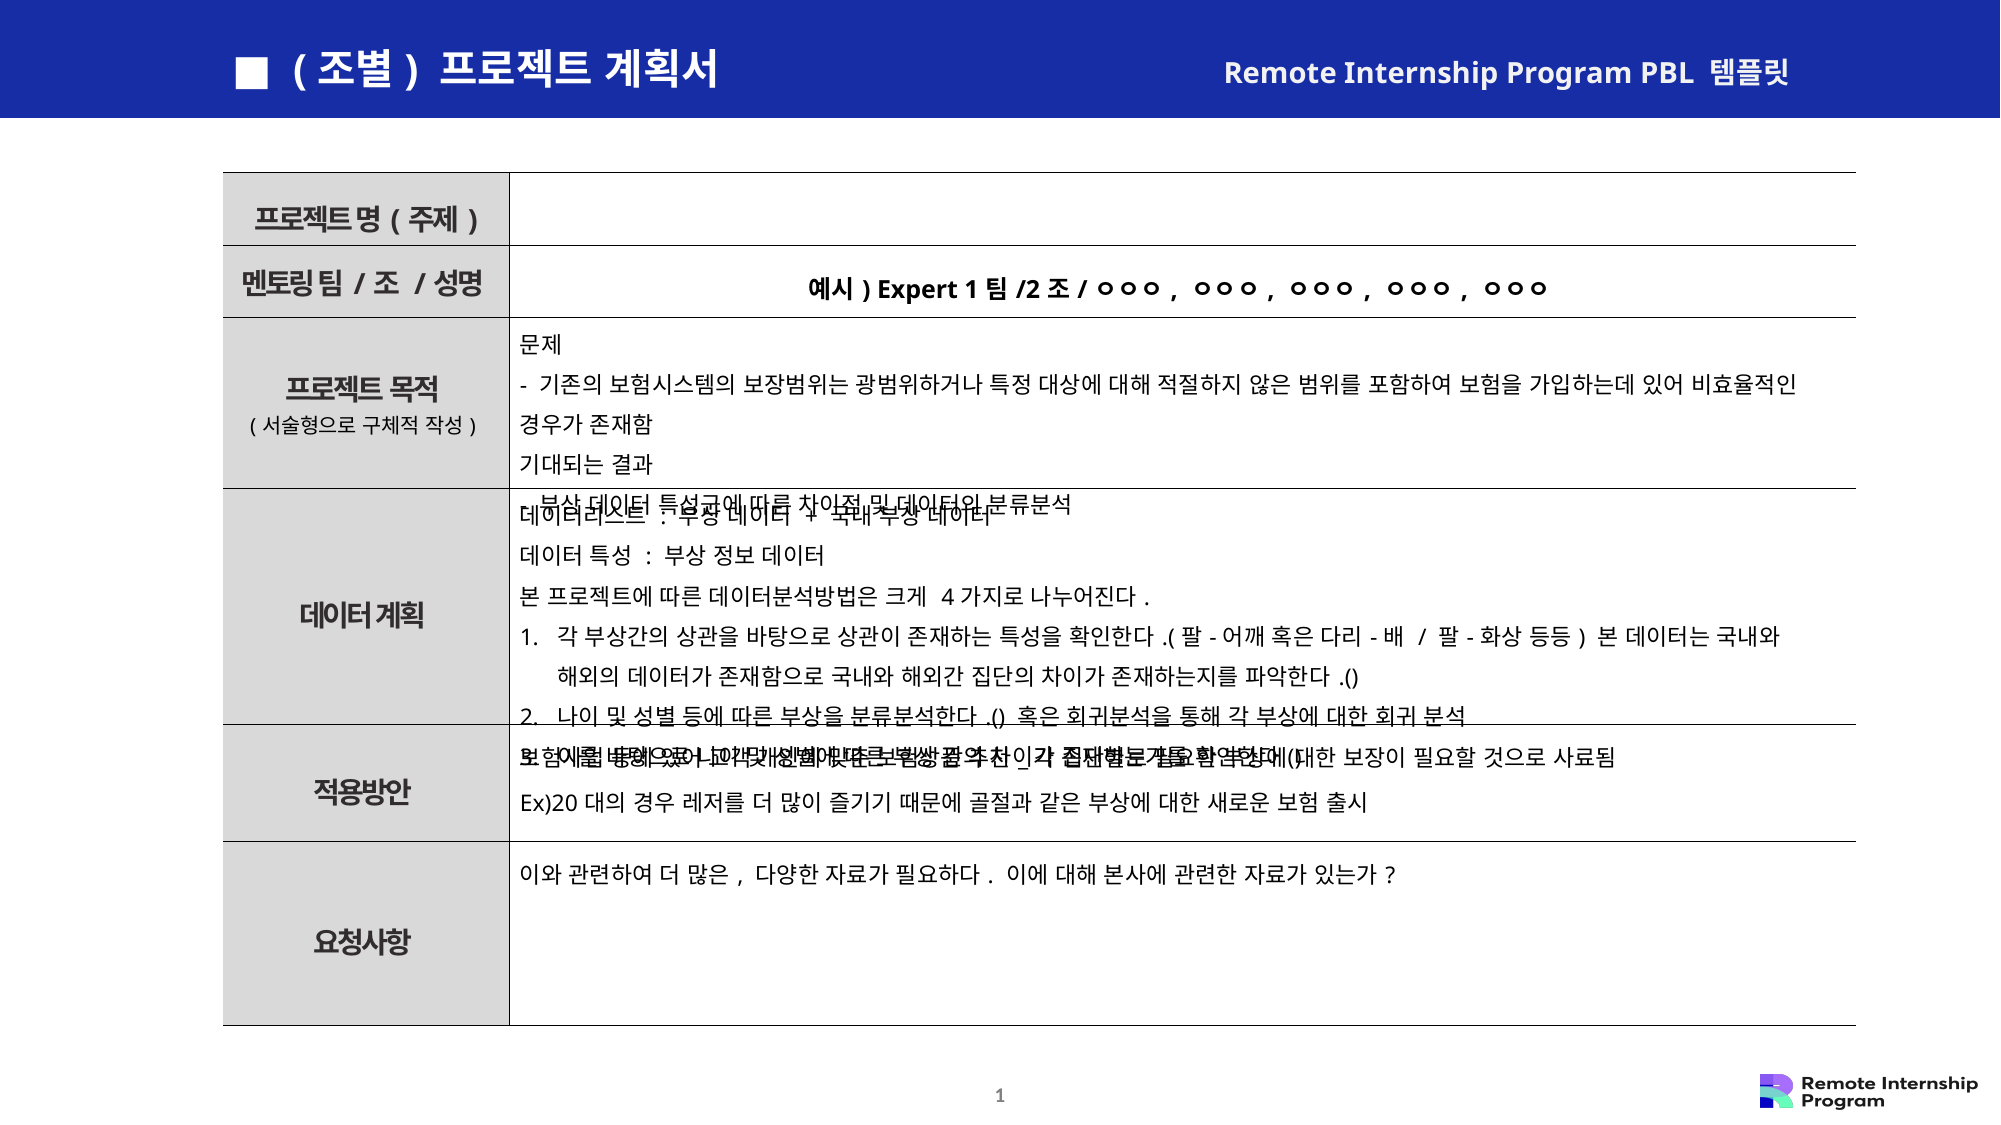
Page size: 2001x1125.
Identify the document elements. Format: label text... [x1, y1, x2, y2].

table_cell 이와 관련하여 더 많은, 다양한 자료가 필요하다. 이에 대해 본사에 관련한 자료가 있는가? [510, 842, 1856, 1025]
text_box ■ (조별) 프로젝트 계획서 [217, 35, 736, 101]
table_cell 보험사업 등에 있어 고객 개인에 맞춘 보험상품 추천_각 집단별로 필요한 부상에 대한 보장이 필요할 것으로 사료됨 Ex)20대의 경우 레저를 더 많이 즐기기 때문에 골절과 같은 부상에 대한 새로운 보험 출시 [510, 725, 1856, 841]
table_cell 적용방안 [223, 725, 509, 841]
picture [1760, 1074, 1978, 1110]
table_cell 멘토링 팀/조 /성명 [223, 246, 509, 317]
table_cell 예시) Expert 1팀/2조/ㅇㅇㅇ, ㅇㅇㅇ, ㅇㅇㅇ, ㅇㅇㅇ, ㅇㅇㅇ [510, 246, 1856, 317]
table_cell 데이터 계획 [223, 489, 509, 724]
table_header [510, 173, 1856, 245]
table_cell 문제 - 기존의 보험시스템의 보장범위는 광범위하거나 특정 대상에 대해 적절하지 않은 범위를 포함하여 보험을 가입하는데 있어 비효율적인 경우가 존재함 기대되는 결과 - 부상 데이터 특성군에 따른 차이점 및 데이터의 분류분석 [510, 318, 1856, 488]
table_cell 프로젝트 목적 (서술형으로 구체적 작성) [223, 318, 509, 488]
table_header 프로젝트 명(주제) [223, 173, 509, 245]
text_box Remote Internship Program PBL 템플릿 [1208, 47, 1806, 97]
table_cell 데이터리스트 : 부상 데이터 + 국내 부상 데이터 데이터 특성 : 부상 정보 데이터 본 프로젝트에 따른 데이터분석방법은 크게 4가지로 나누어진다. 각 부상간의 상관을 바탕으로 상관이 존재하는 특성을 확인한다.(팔-어깨 혹은 다리-배 / 팔-화상 등등) 본 데이터는 국내와 해외의 데이터가 존재함으로 국내와 해외간 집단의 차이가 존재하는지를 파악한다.() 나이 및 성별 등에 따른 부상을 분류분석한다.() 혹은 회귀분석을 통해 각 부상에 대한 회귀 분석 이를 바탕으로 나이 및 성별에 따른 부상 간의 차이가 존재하는가를 확인한다() [510, 489, 1856, 724]
table_cell 요청사항 [223, 842, 509, 1025]
